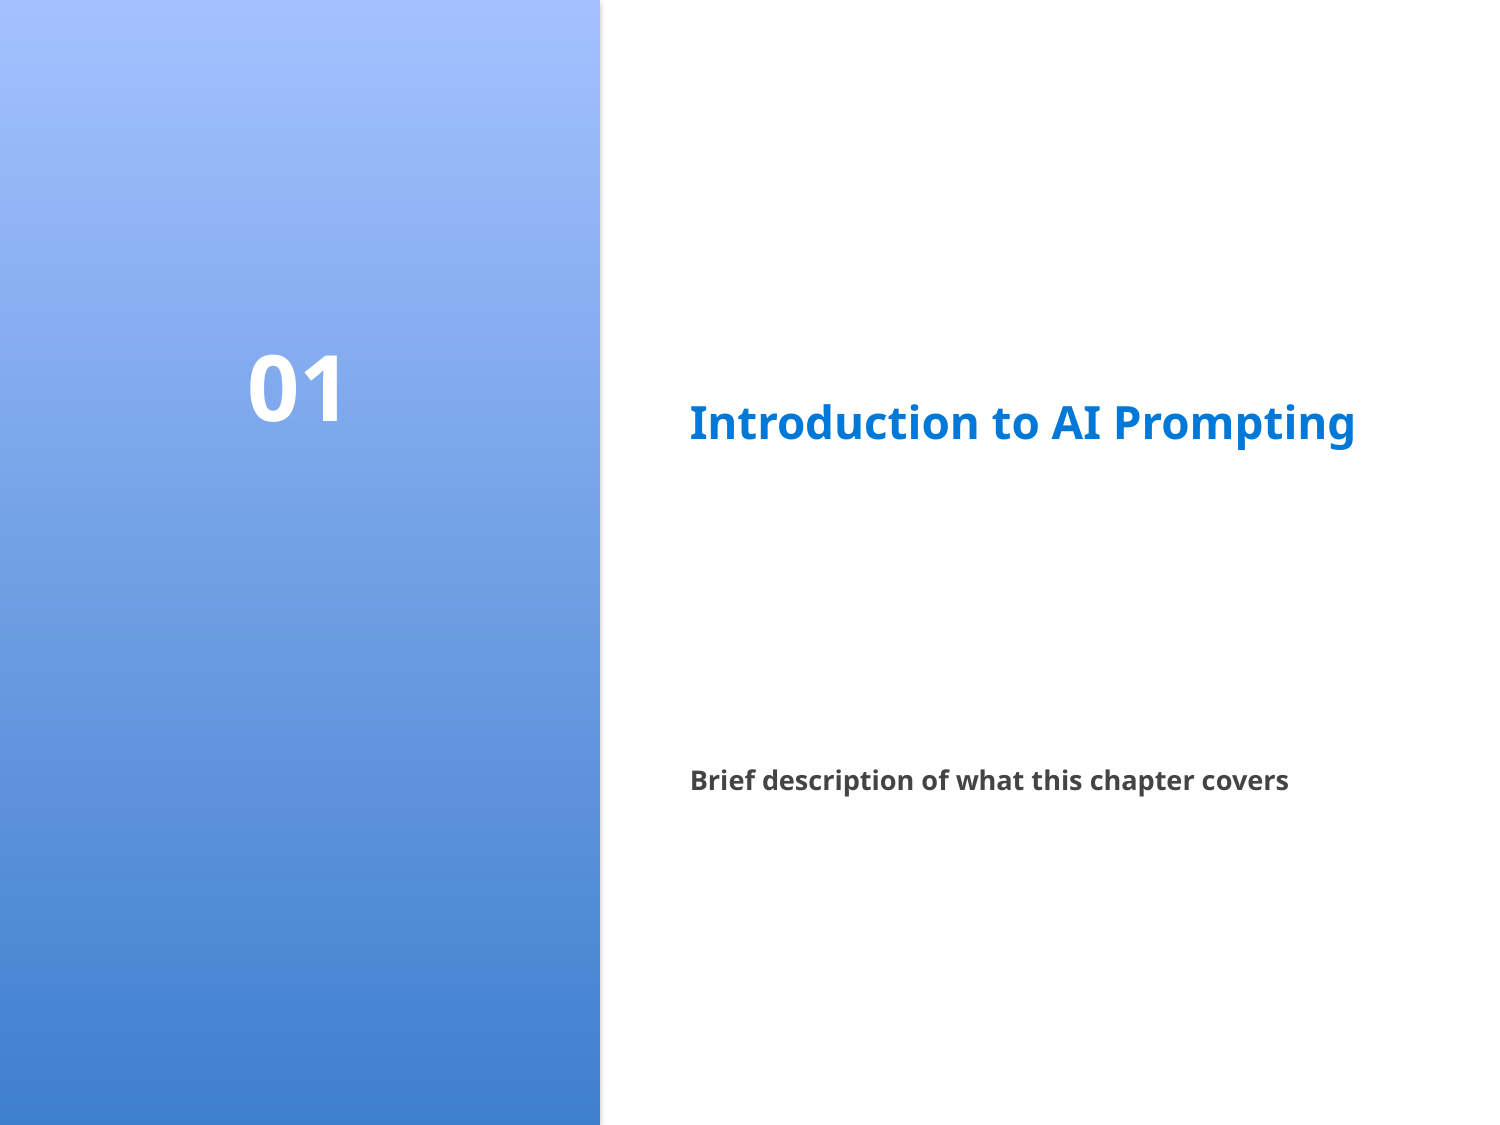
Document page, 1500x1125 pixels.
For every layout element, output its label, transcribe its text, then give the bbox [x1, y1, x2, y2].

text_box Introduction to AI Prompting [674, 375, 1425, 456]
text_box Brief description of what this chapter covers [674, 749, 1425, 804]
text_box 01 [74, 299, 525, 447]
text_box [0, 0, 601, 1125]
